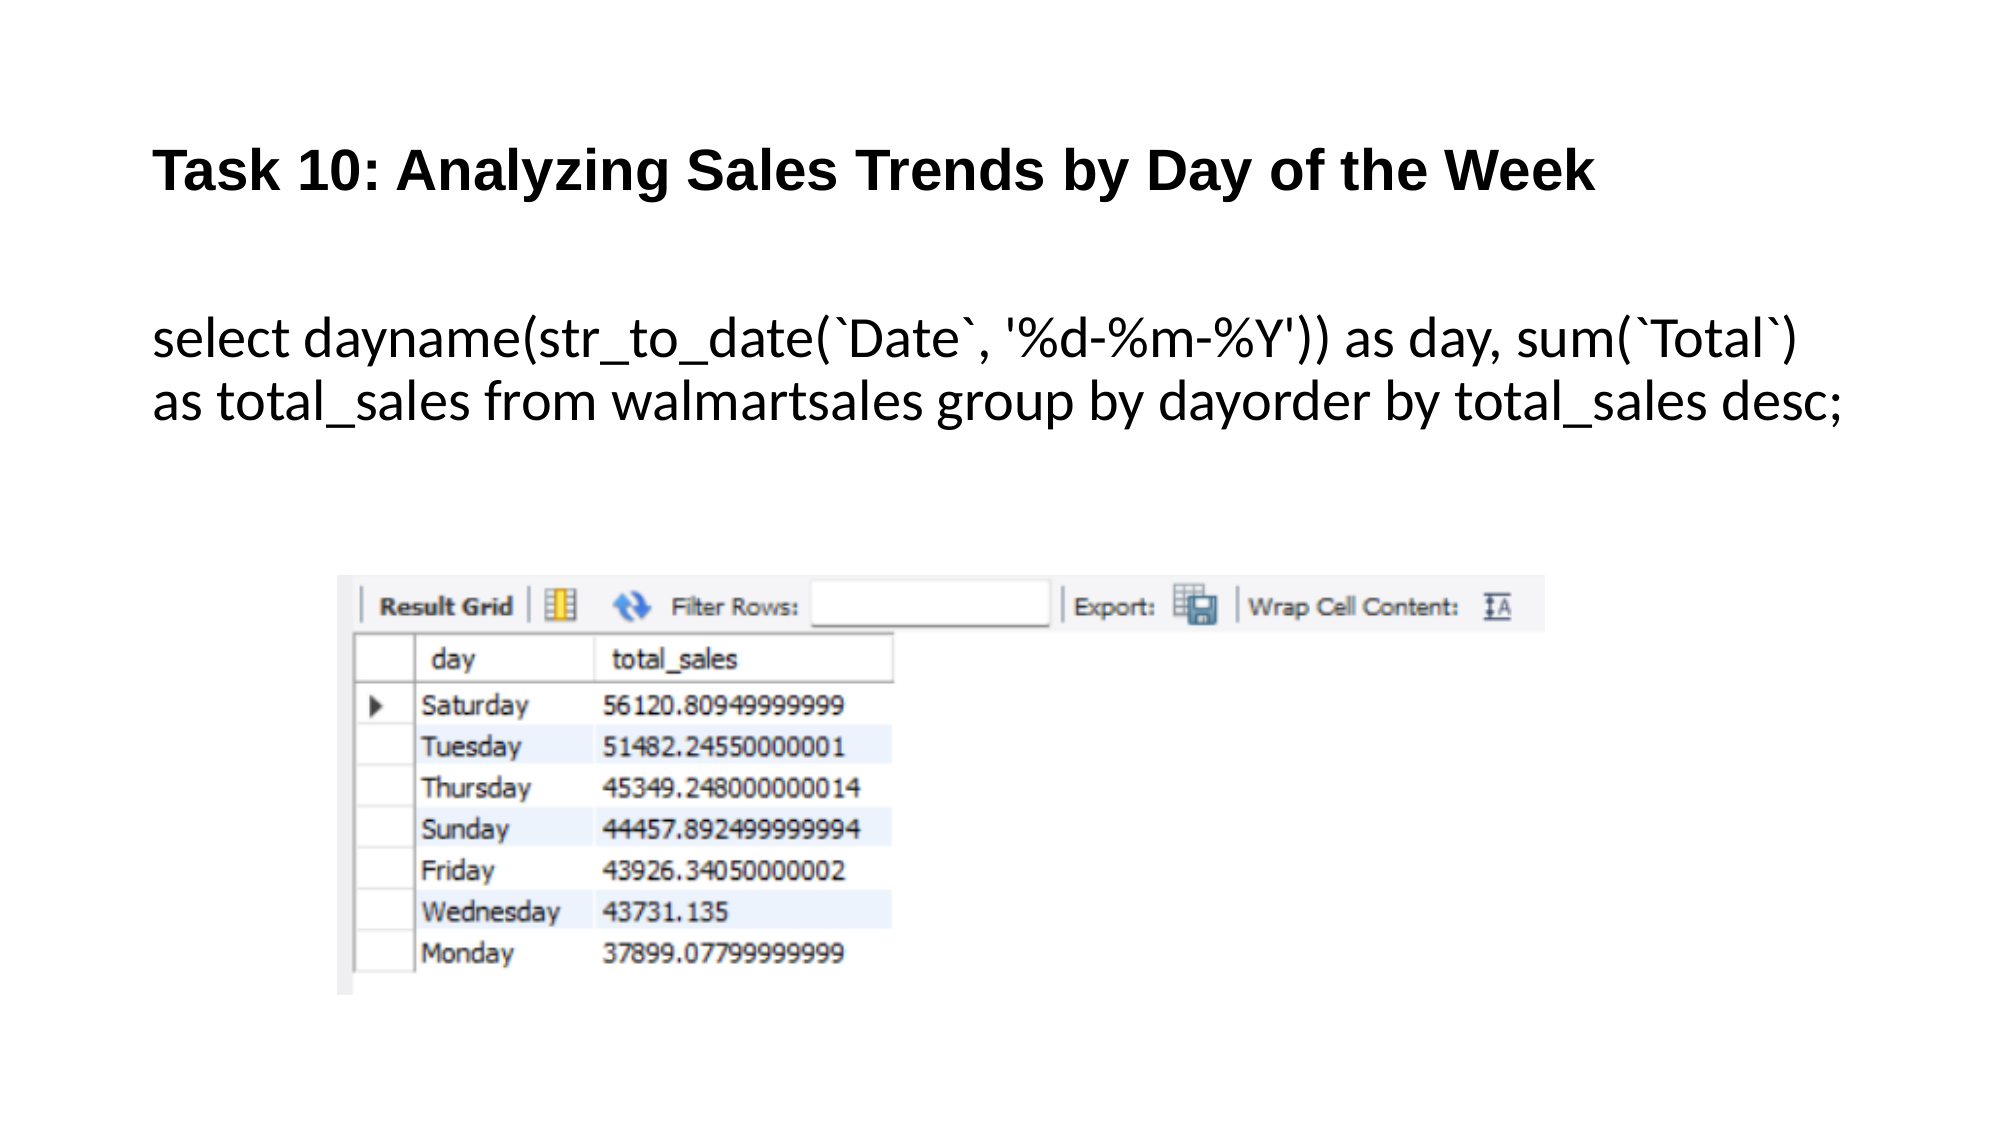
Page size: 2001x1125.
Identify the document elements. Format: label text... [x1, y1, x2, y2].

picture [337, 575, 1545, 995]
title Task 10: Analyzing Sales Trends by Day of the Week [137, 66, 1863, 278]
list select dayname(str_to_date(`Date`, '%d-%m-%Y')) as day, sum(`Total`) as total_sales from walmartsales group by dayorder by total_sales desc; [137, 299, 1863, 1014]
